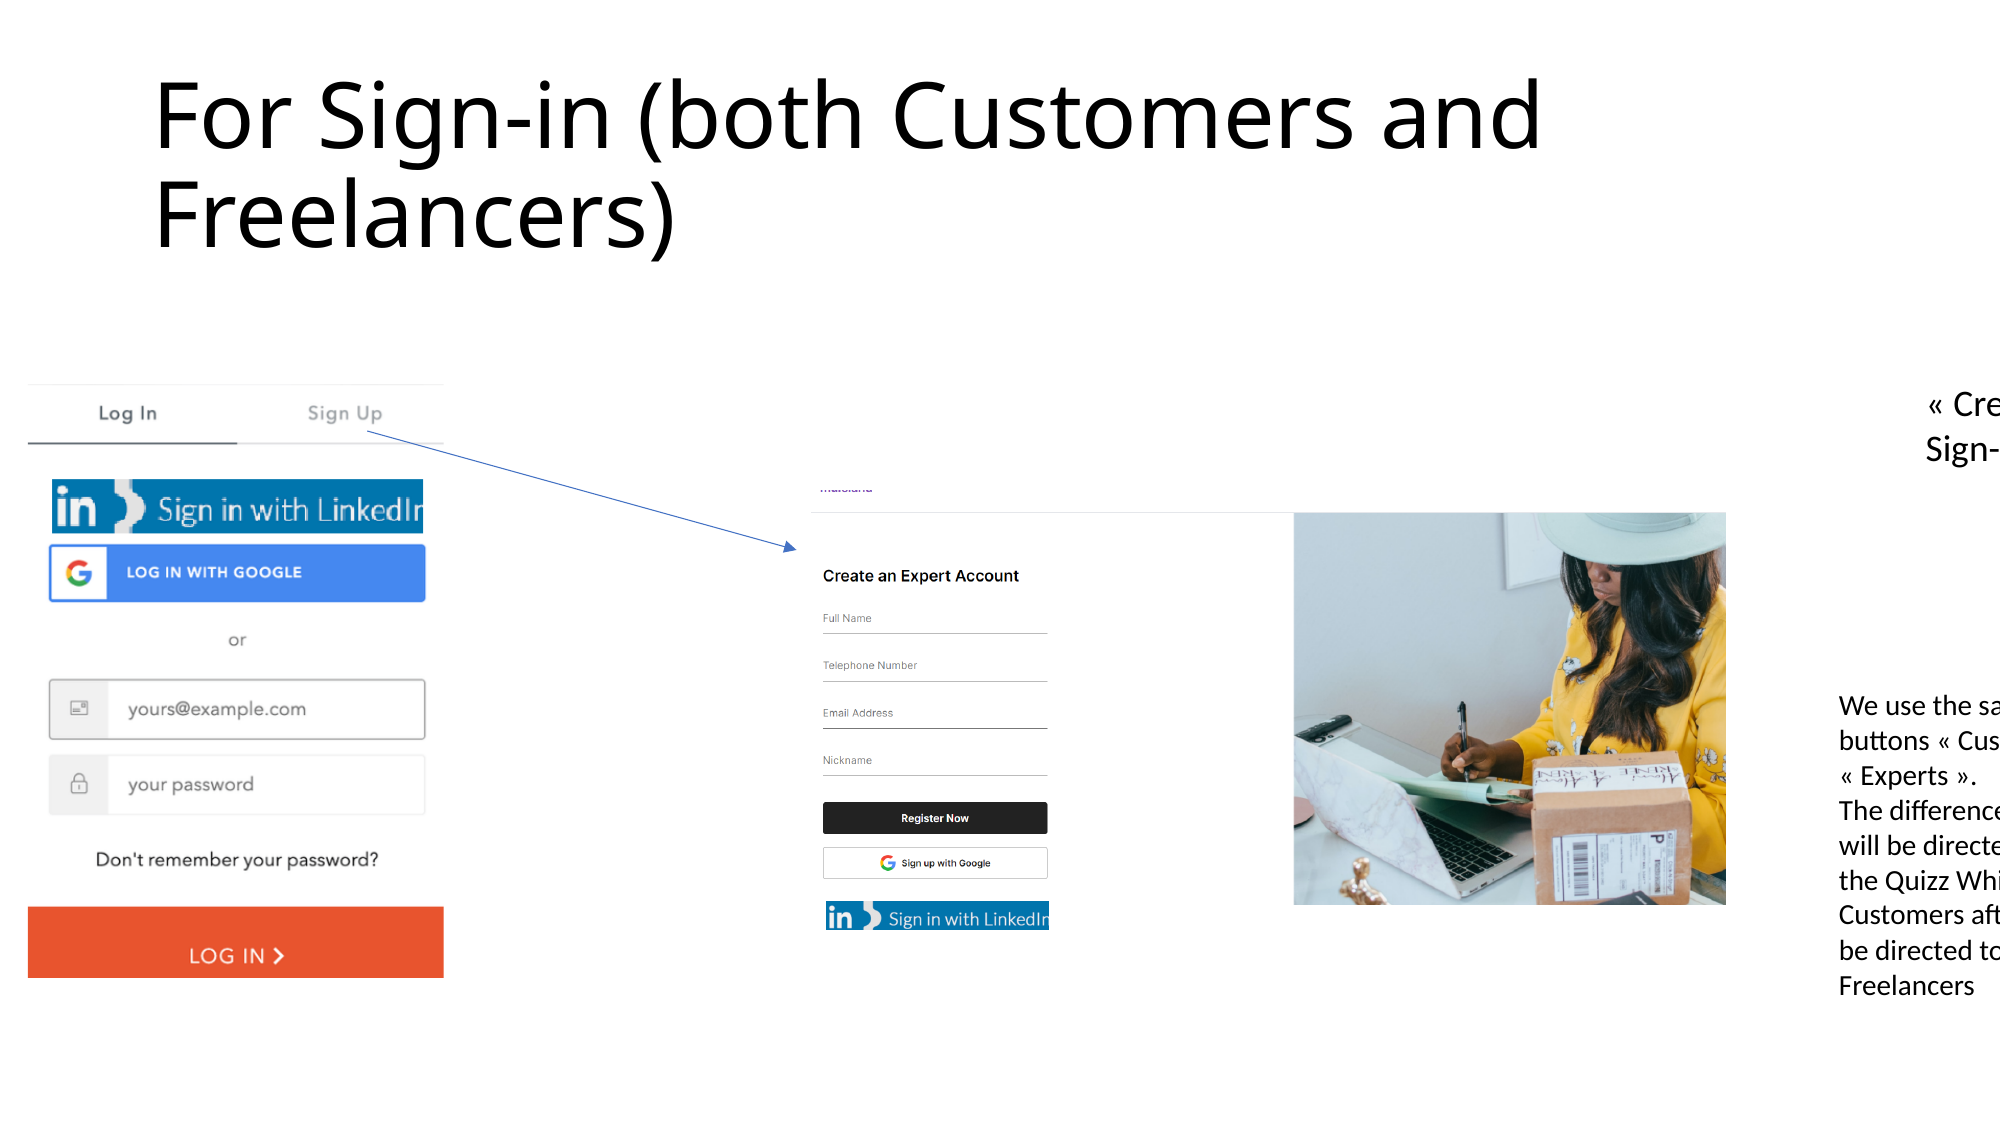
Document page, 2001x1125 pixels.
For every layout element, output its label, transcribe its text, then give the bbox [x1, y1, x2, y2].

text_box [27, 380, 444, 978]
picture [811, 490, 1726, 930]
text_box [367, 430, 797, 550]
text_box « Create a Customer Account » for Customers Sign-up [1910, 371, 2000, 477]
text_box We use the same Sign-up screen for buttons « Customers » and For the « Experts ». The difference is for Experts, they will be directed after sign-up to take the Quizz While on other side, the Customers after the Sign-up, they will be directed to the profiles of Freelancers [1824, 678, 2000, 1009]
picture [830, 913, 834, 928]
title For Sign-in (both Customers and Freelancers) [137, 59, 1863, 278]
picture [837, 912, 851, 928]
